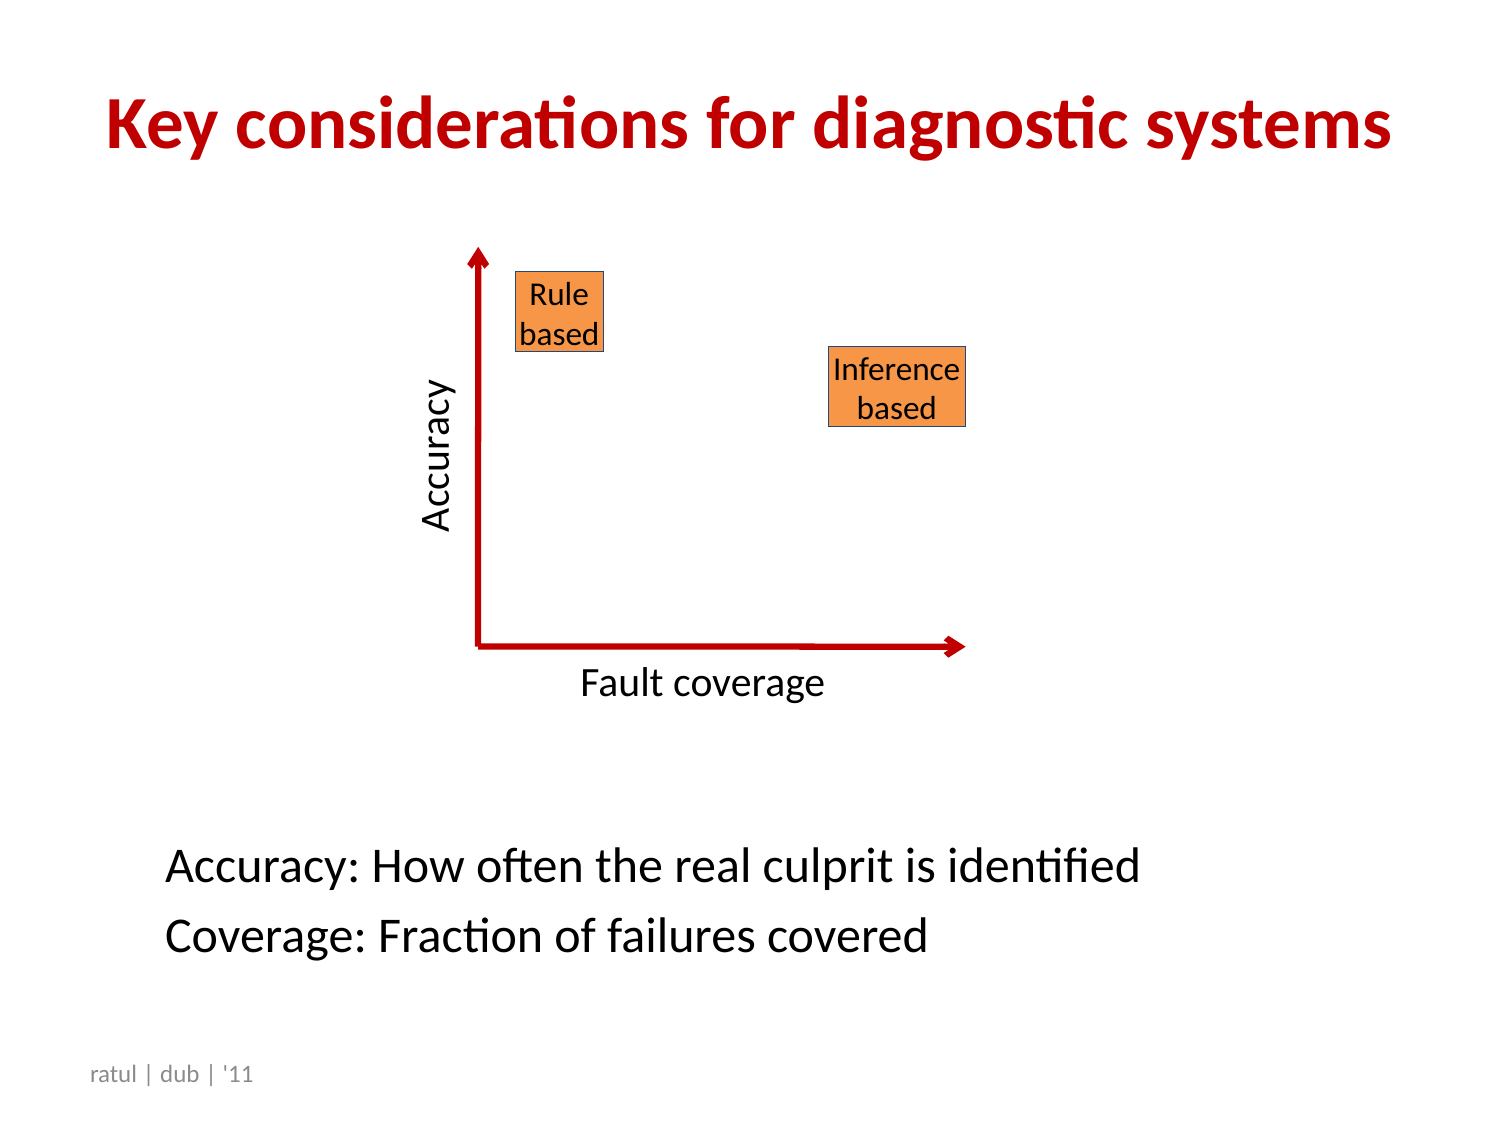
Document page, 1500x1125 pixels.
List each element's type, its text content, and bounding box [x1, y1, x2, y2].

list Accuracy: How often the real culprit is identified Coverage: Fraction of failures covered [150, 825, 1388, 1013]
text_box Accuracy [399, 334, 465, 444]
text_box Accuracy [399, 456, 465, 547]
text_box Fault coverage [565, 654, 853, 712]
slide_number ratul | dub | '11 [75, 1042, 538, 1103]
title Key considerations for diagnostic systems [75, 24, 1425, 213]
text_box Rule based [515, 271, 604, 352]
text_box Inference based [828, 346, 966, 427]
